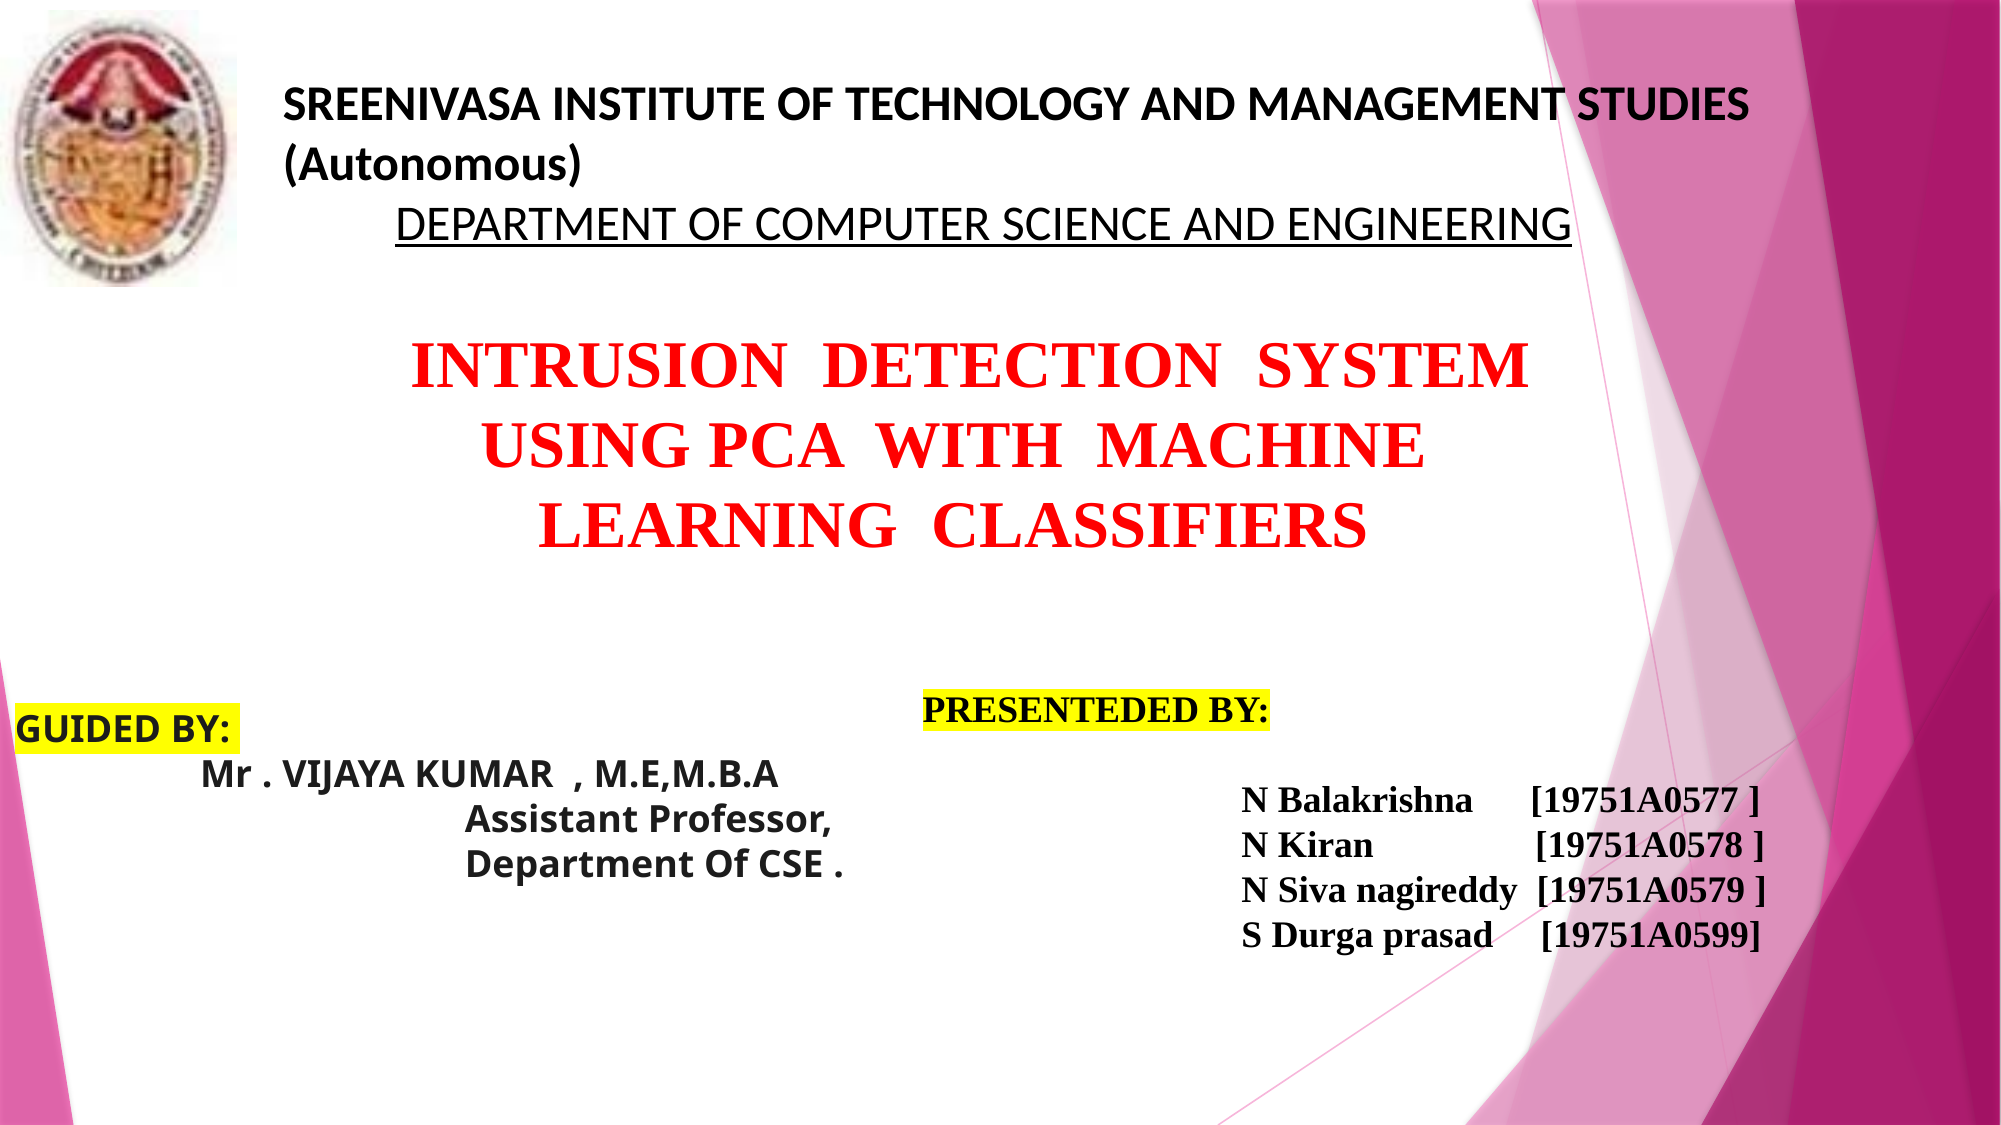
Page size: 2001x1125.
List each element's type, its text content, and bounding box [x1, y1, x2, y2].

title SREENIVASA INSTITUTE OF TECHNOLOGY AND MANAGEMENT STUDIES (Autonomous) DEPARTMENT OF COMPUTER SCIENCE AND ENGINEERING [267, 63, 1784, 314]
list INTRUSION DETECTION SYSTEM USING PCA WITH MACHINE LEARNING CLASSIFIERS [283, 313, 1625, 620]
text_box GUIDED BY: Mr . VIJAYA KUMAR , M.E,M.B.A Assistant Professor, Department Of CSE . [0, 697, 868, 938]
text_box PRESENTEDED BY: N Balakrishna [19751A0577 ] N Kiran [19751A0578 ] N Siva nagireddy [19751A0579 ] S Durga prasad [19751A0599] [907, 587, 1909, 963]
picture [0, 9, 238, 288]
